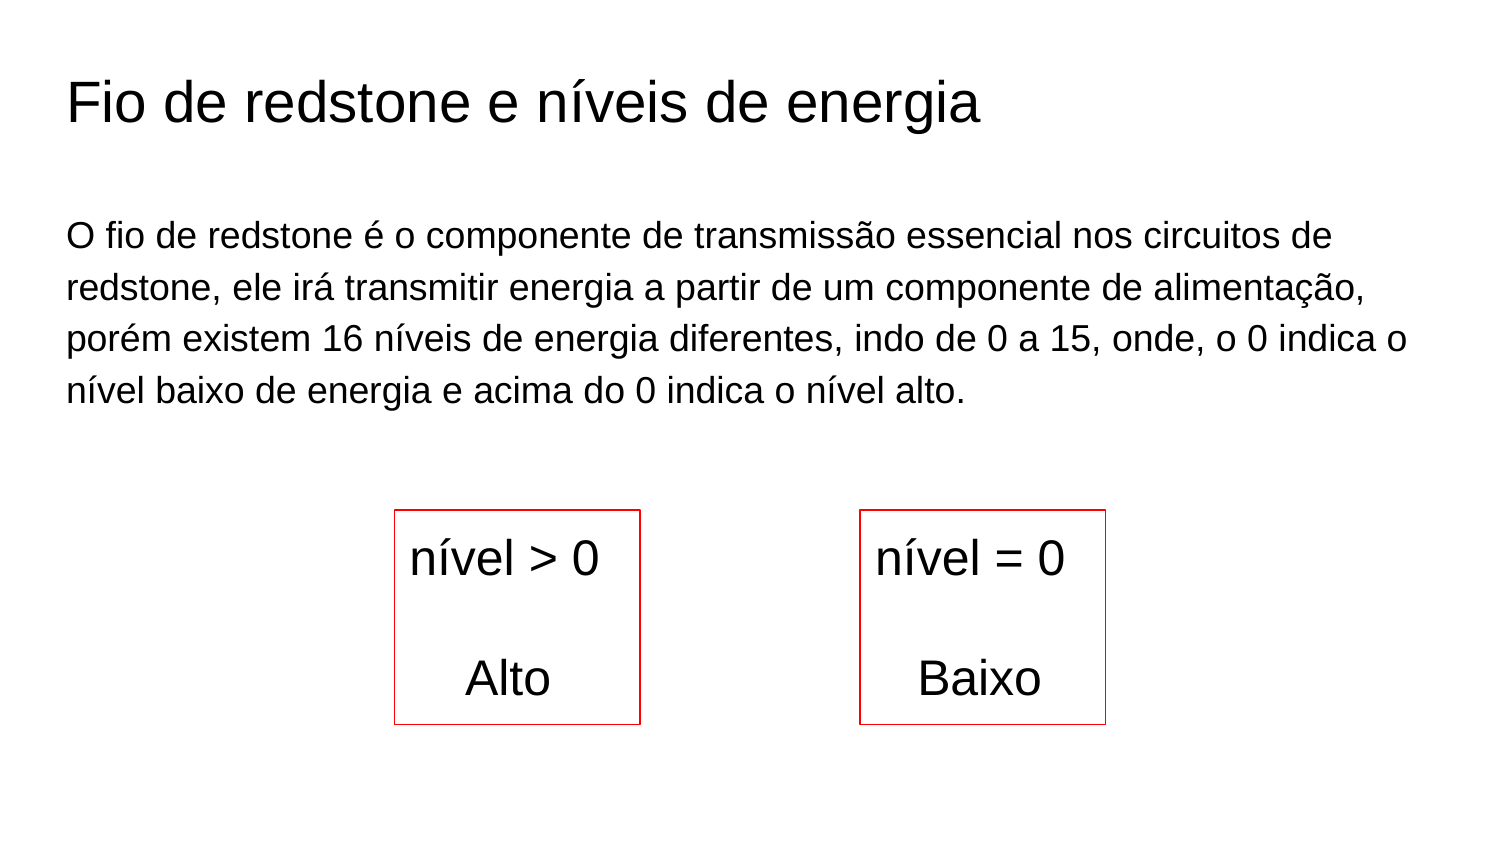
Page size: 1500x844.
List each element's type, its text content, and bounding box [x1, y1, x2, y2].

text_box nível > 0 Alto [394, 510, 640, 725]
title Fio de redstone e níveis de energia [51, 49, 1449, 144]
list O fio de redstone é o componente de transmissão essencial nos circuitos de redstone, ele irá transmitir energia a partir de um componente de alimentação, porém existem 16 níveis de energia diferentes, indo de 0 a 15, onde, o 0 indica o nível baixo de energia e acima do 0 indica o nível alto. [51, 189, 1449, 750]
text_box nível = 0 Baixo [860, 510, 1106, 725]
